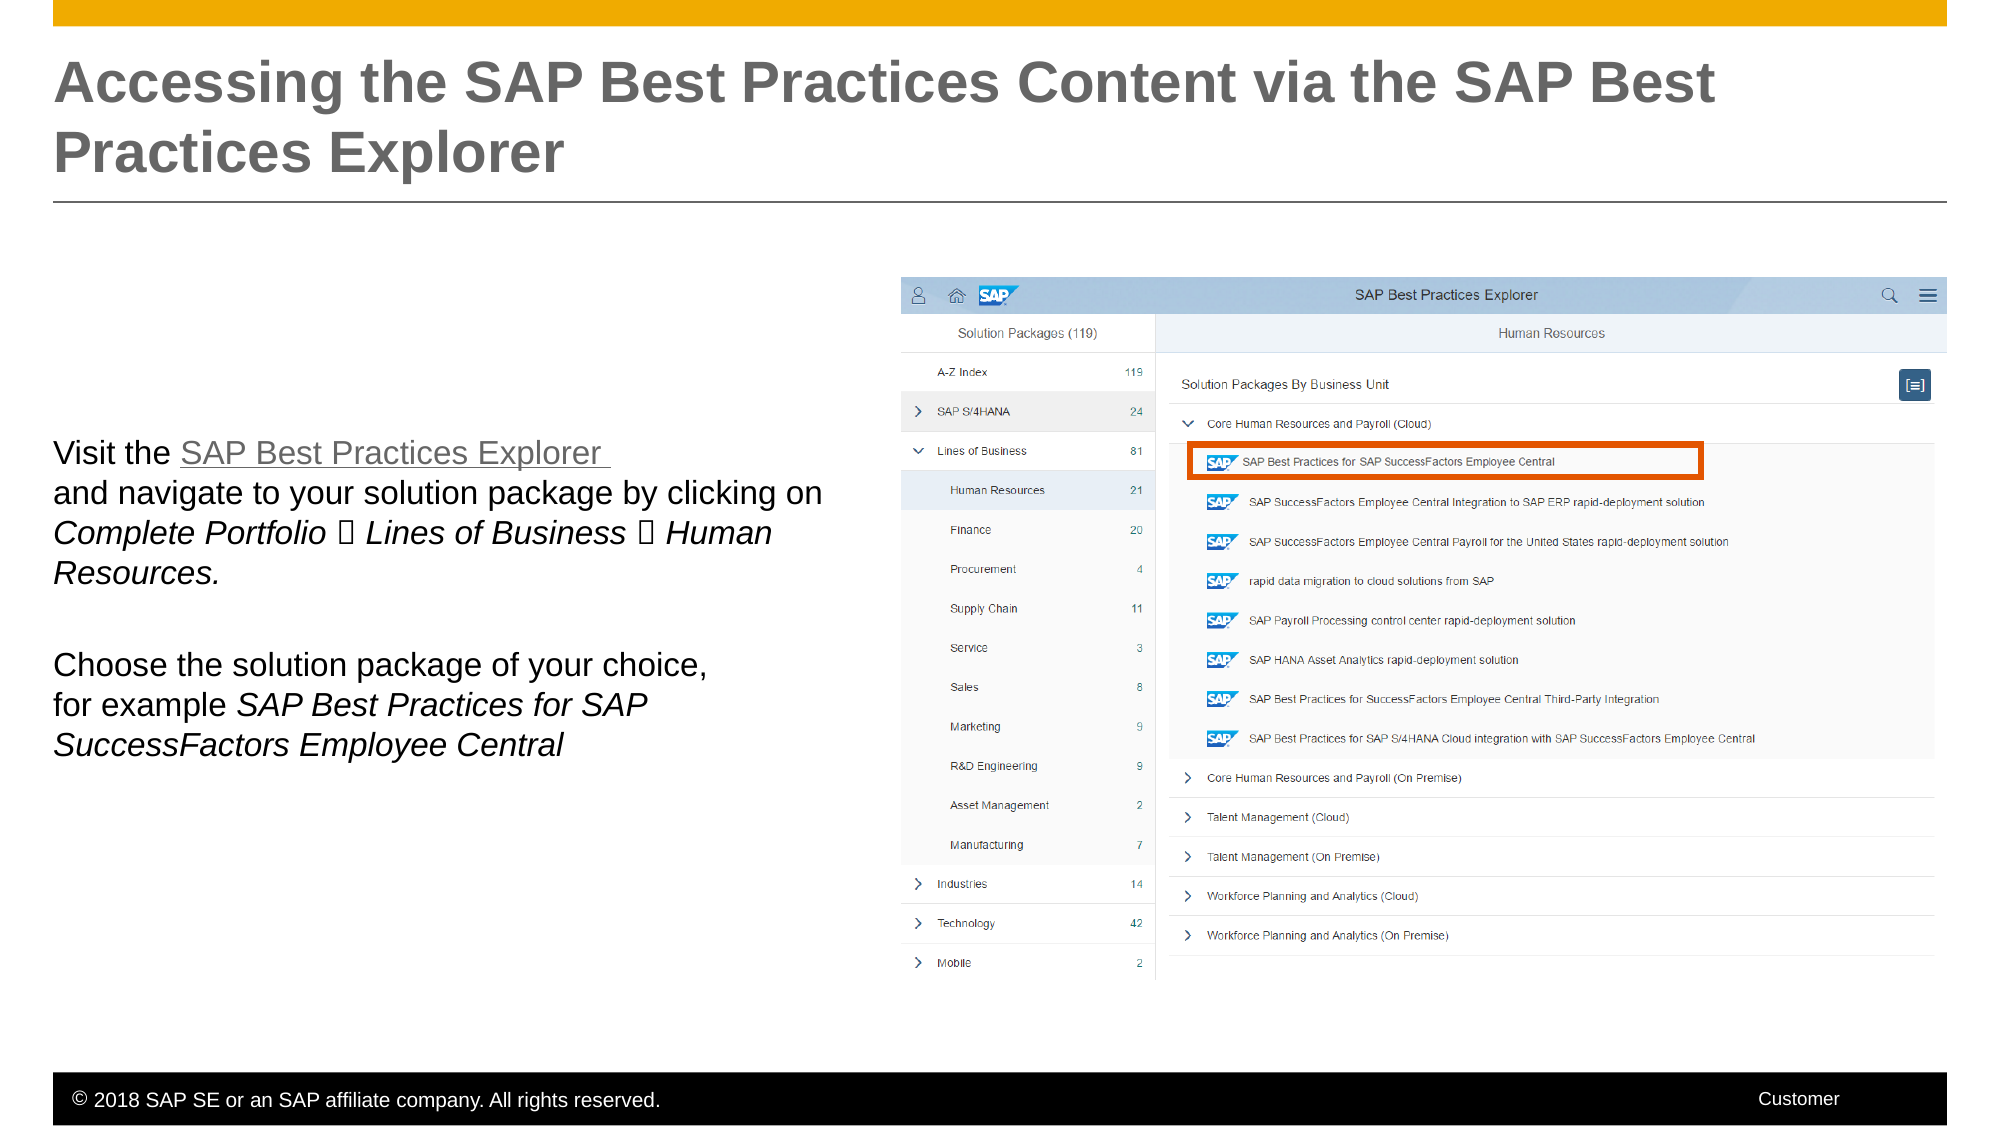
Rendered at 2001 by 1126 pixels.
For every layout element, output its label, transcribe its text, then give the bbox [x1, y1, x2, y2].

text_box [900, 276, 1948, 980]
title Accessing the SAP Best Practices Content via the SAP Best Practices Explorer [53, 52, 1947, 177]
text_box Visit the SAP Best Practices Explorer and navigate to your solution package by clicking on Complete Portfolio  Lines of Business  Human Resources. Choose the solution package of your choice, for example SAP Best Practices for SAP SuccessFactors Employee Central [53, 431, 879, 764]
